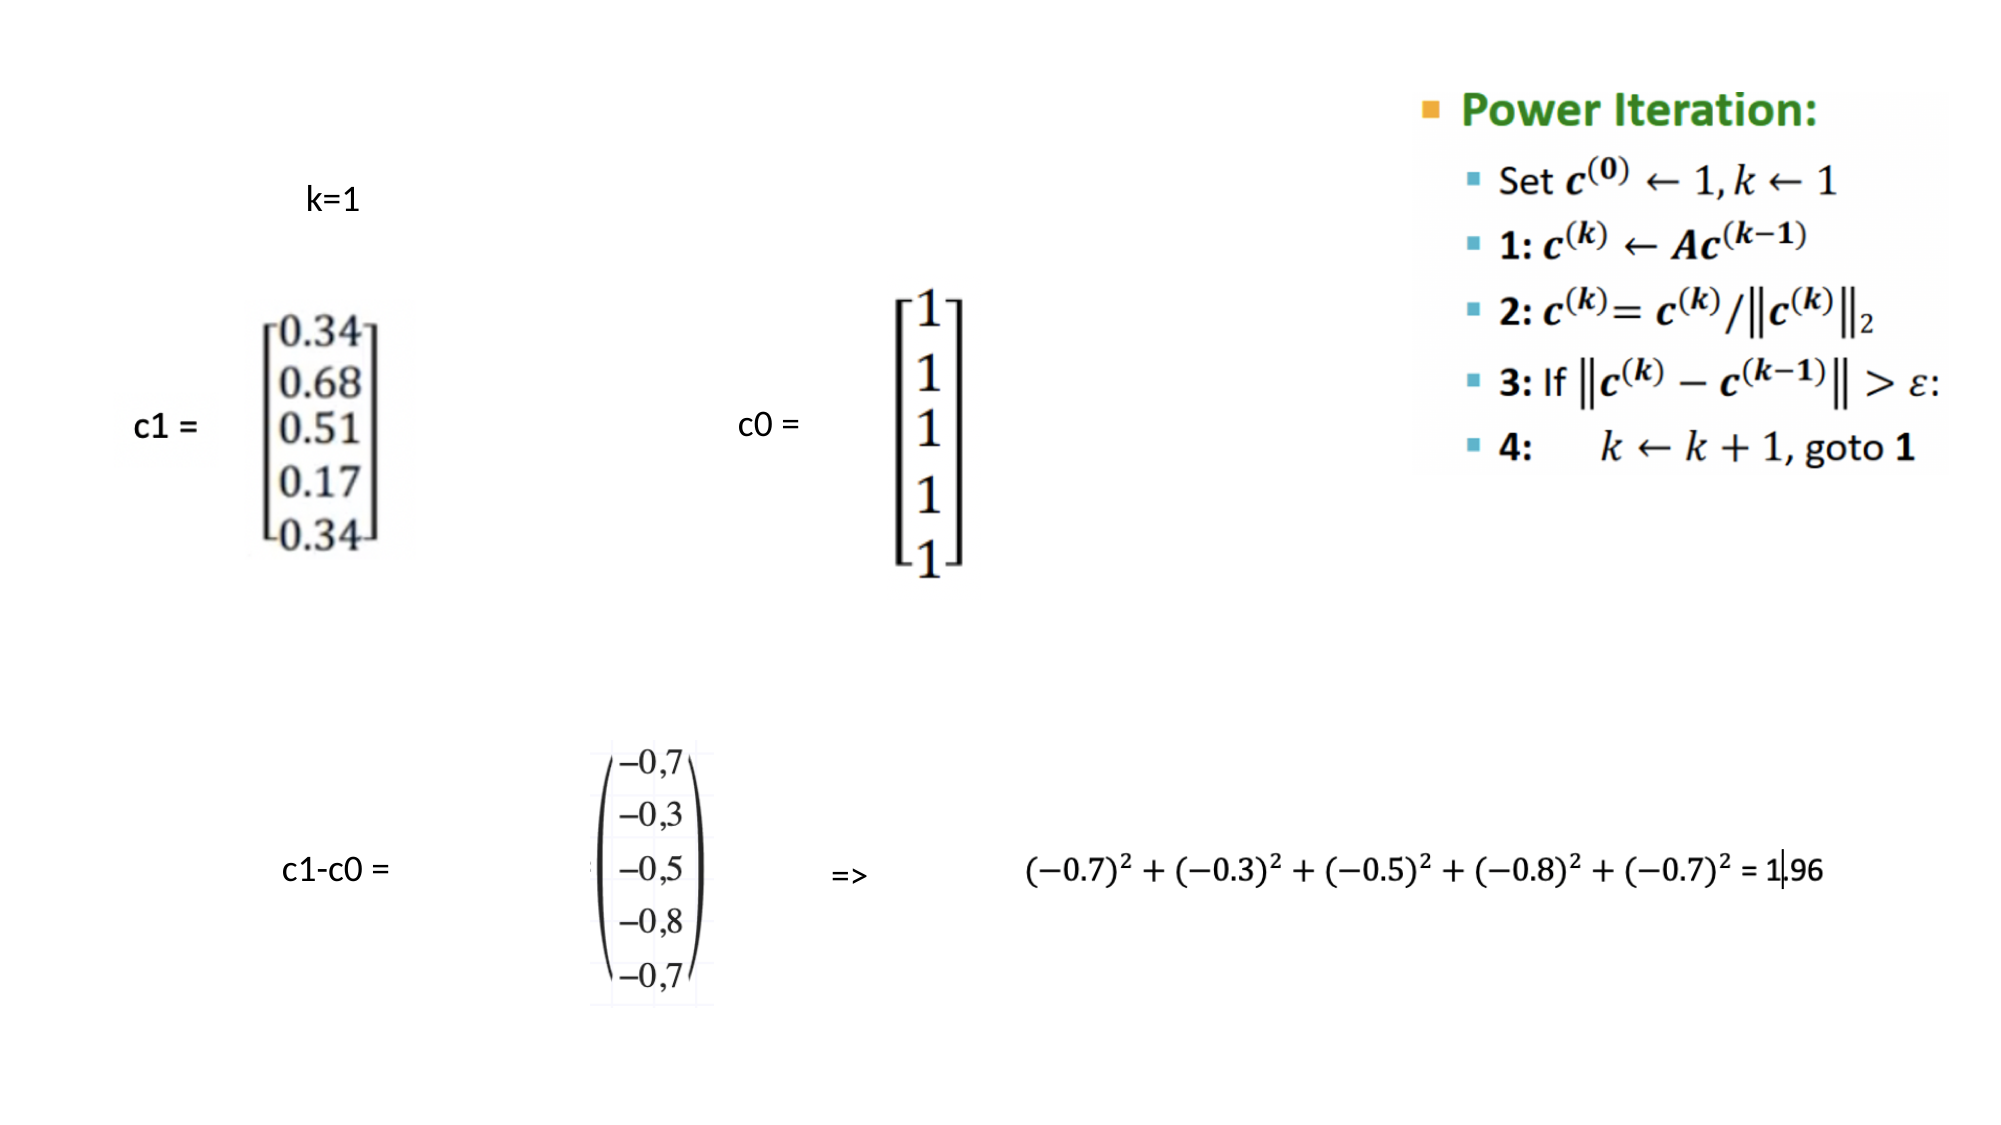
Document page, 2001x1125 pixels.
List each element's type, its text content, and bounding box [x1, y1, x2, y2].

picture [887, 274, 981, 600]
picture [590, 740, 714, 1008]
picture [999, 826, 1859, 908]
text_box k=1 [291, 166, 376, 227]
text_box c1-c0 = [267, 836, 445, 897]
text_box => [816, 843, 884, 904]
text_box c0 = [723, 391, 815, 452]
picture [113, 287, 422, 607]
picture [1412, 92, 1949, 475]
